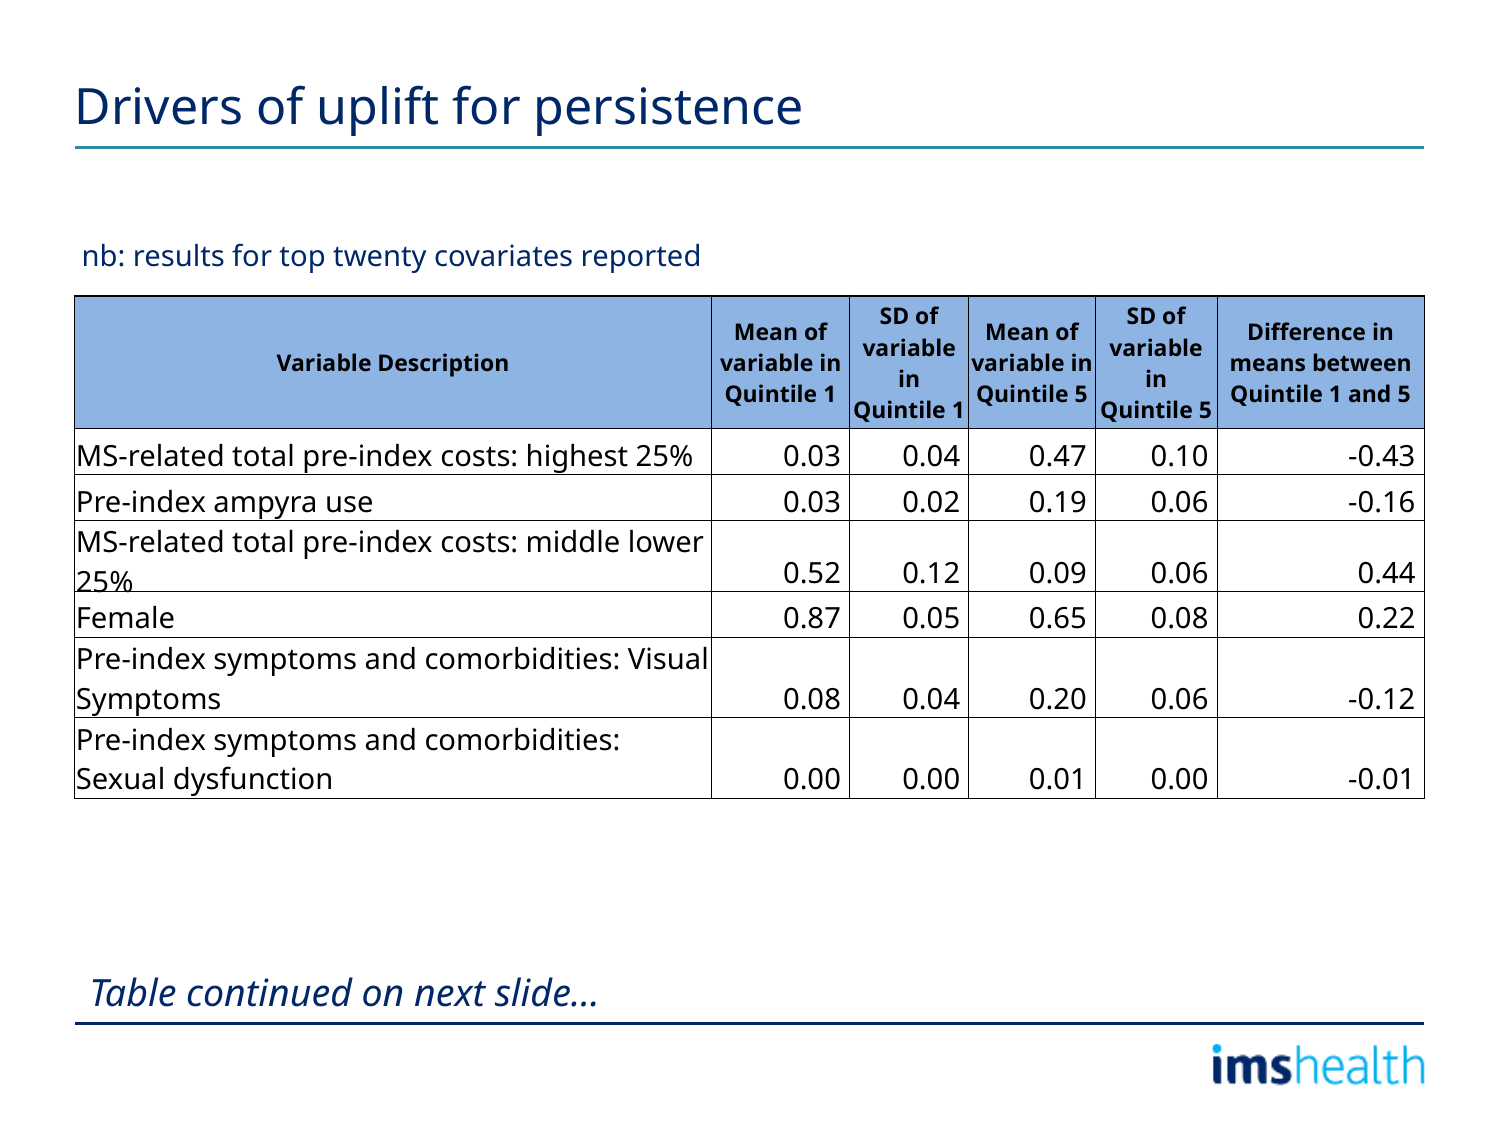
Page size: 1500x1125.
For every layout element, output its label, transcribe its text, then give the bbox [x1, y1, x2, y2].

table_cell -0.01 [1218, 718, 1424, 798]
table_cell 0.02 [850, 475, 968, 520]
table_cell 0.09 [969, 521, 1095, 591]
table_cell 0.06 [1096, 638, 1217, 717]
table_header Variable Description [75, 297, 711, 428]
text_box Table continued on next slide… [74, 962, 825, 1022]
table_cell Pre-index symptoms and comorbidities: Sexual dysfunction [75, 718, 711, 798]
table_cell 0.47 [969, 429, 1095, 474]
table_cell 0.22 [1218, 592, 1424, 637]
table_cell Pre-index ampyra use [75, 475, 711, 520]
table_cell MS-related total pre-index costs: middle lower 25% [75, 521, 711, 591]
table_cell 0.01 [969, 718, 1095, 798]
table_cell 0.05 [850, 592, 968, 637]
text_box nb: results for top twenty covariates reported [66, 229, 1160, 280]
table_cell -0.16 [1218, 475, 1424, 520]
table_cell 0.03 [712, 429, 849, 474]
table_cell 0.12 [850, 521, 968, 591]
table_cell 0.52 [712, 521, 849, 591]
table_cell 0.08 [712, 638, 849, 717]
table_header Mean of variable in Quintile 5 [969, 297, 1095, 428]
table_cell 0.04 [850, 429, 968, 474]
table_cell 0.65 [969, 592, 1095, 637]
picture [1212, 1044, 1426, 1089]
table_header Mean of variable in Quintile 1 [712, 297, 849, 428]
table_cell 0.87 [712, 592, 849, 637]
table_header SD of variable in Quintile 5 [1096, 297, 1217, 428]
table_cell 0.06 [1096, 475, 1217, 520]
table_cell MS-related total pre-index costs: highest 25% [75, 429, 711, 474]
table_cell 0.00 [850, 718, 968, 798]
table_cell 0.06 [1096, 521, 1217, 591]
table_cell 0.10 [1096, 429, 1217, 474]
table_cell 0.03 [712, 475, 849, 520]
table_cell 0.08 [1096, 592, 1217, 637]
table_cell Female [75, 592, 711, 637]
table_cell 0.19 [969, 475, 1095, 520]
table_cell 0.20 [969, 638, 1095, 717]
table_cell Pre-index symptoms and comorbidities: Visual Symptoms [75, 638, 711, 717]
table_cell -0.12 [1218, 638, 1424, 717]
table_header SD of variable in Quintile 1 [850, 297, 968, 428]
table_header Difference in means between Quintile 1 and 5 [1218, 297, 1424, 428]
title Drivers of uplift for persistence [74, 0, 1425, 135]
table_cell -0.43 [1218, 429, 1424, 474]
table_cell 0.00 [712, 718, 849, 798]
table_cell 0.44 [1218, 521, 1424, 591]
table_cell 0.00 [1096, 718, 1217, 798]
table_cell 0.04 [850, 638, 968, 717]
